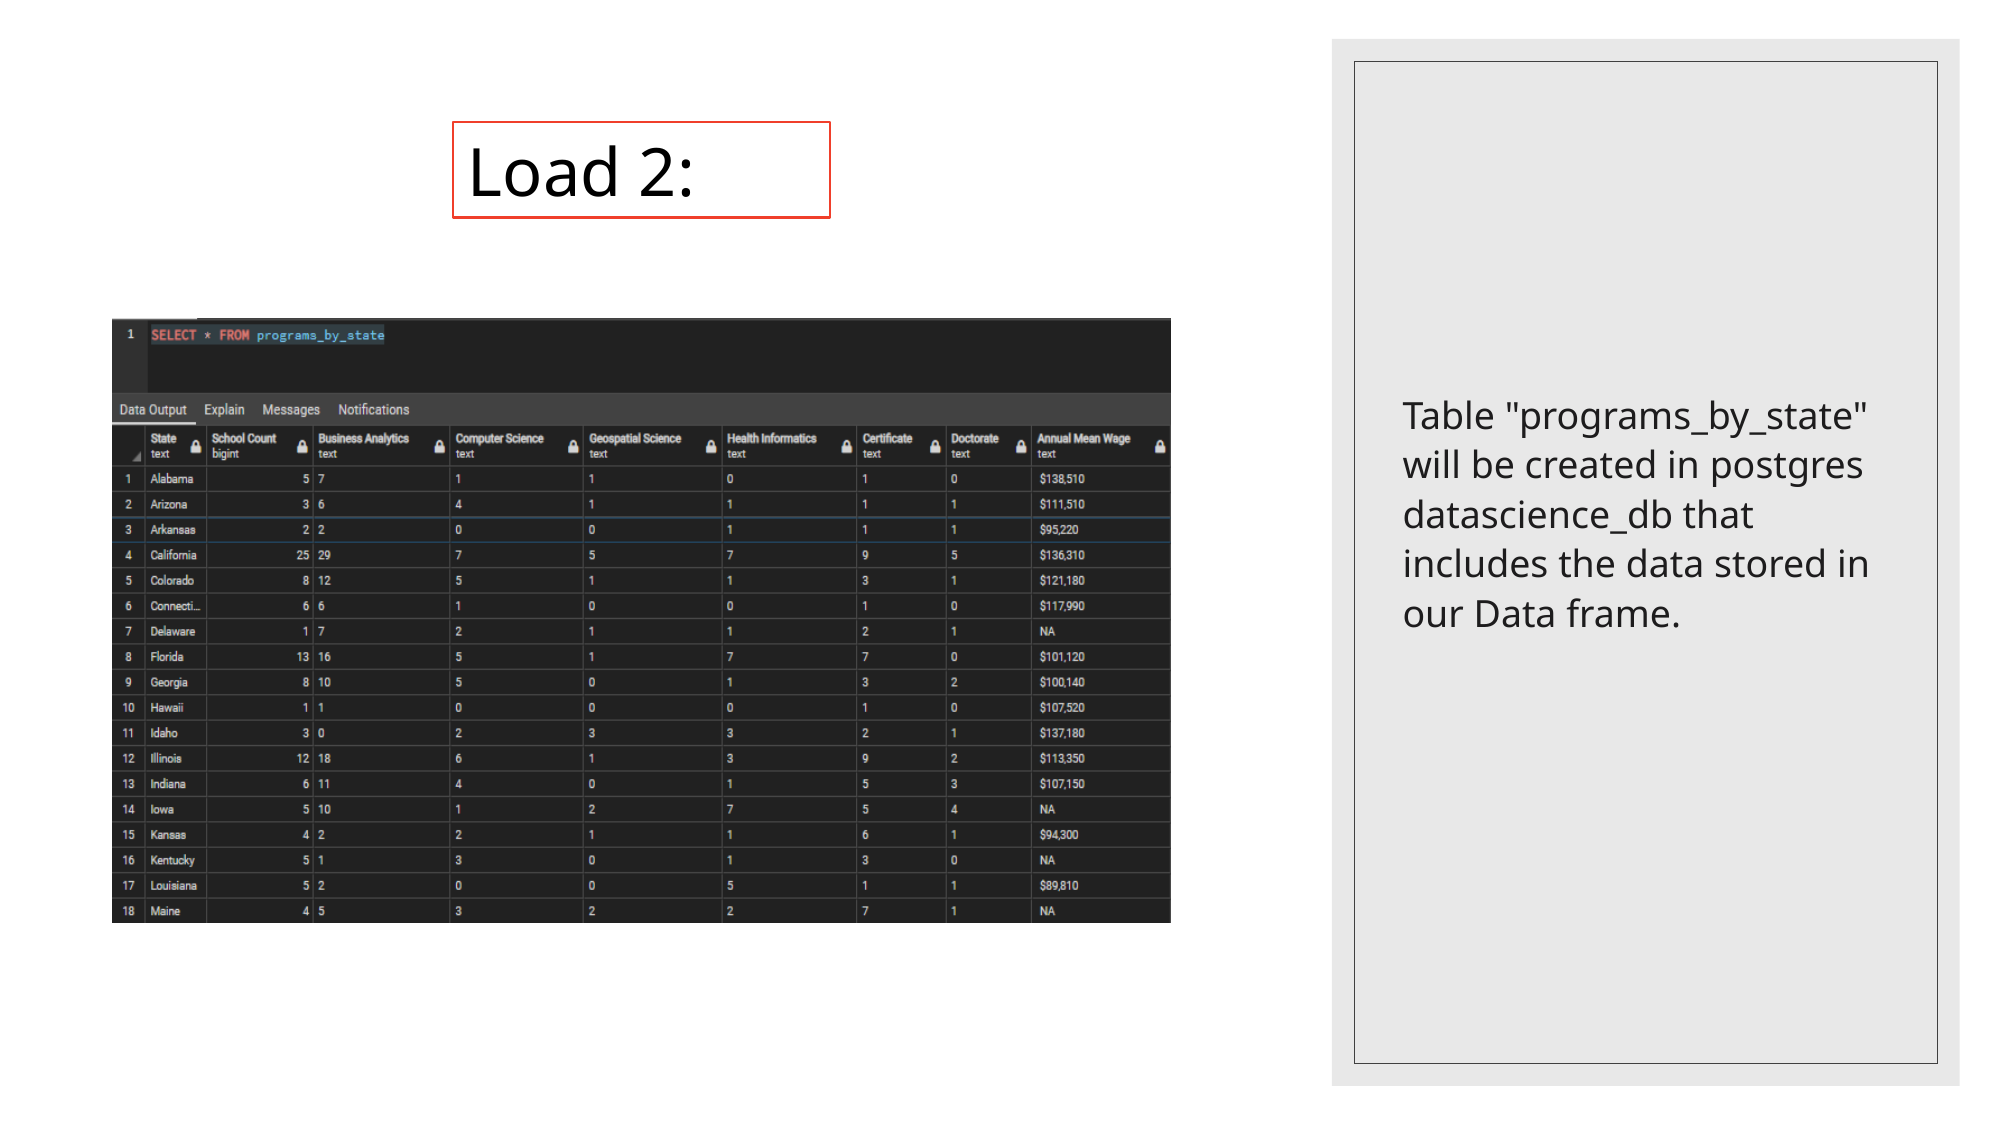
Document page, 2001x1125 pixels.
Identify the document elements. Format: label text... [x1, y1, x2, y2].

text_box Load 2: [452, 121, 831, 219]
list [112, 318, 1170, 923]
list Table "programs_by_state" will be created in postgres datascience_db that includes the data stored in our Data frame. [1387, 380, 1907, 861]
